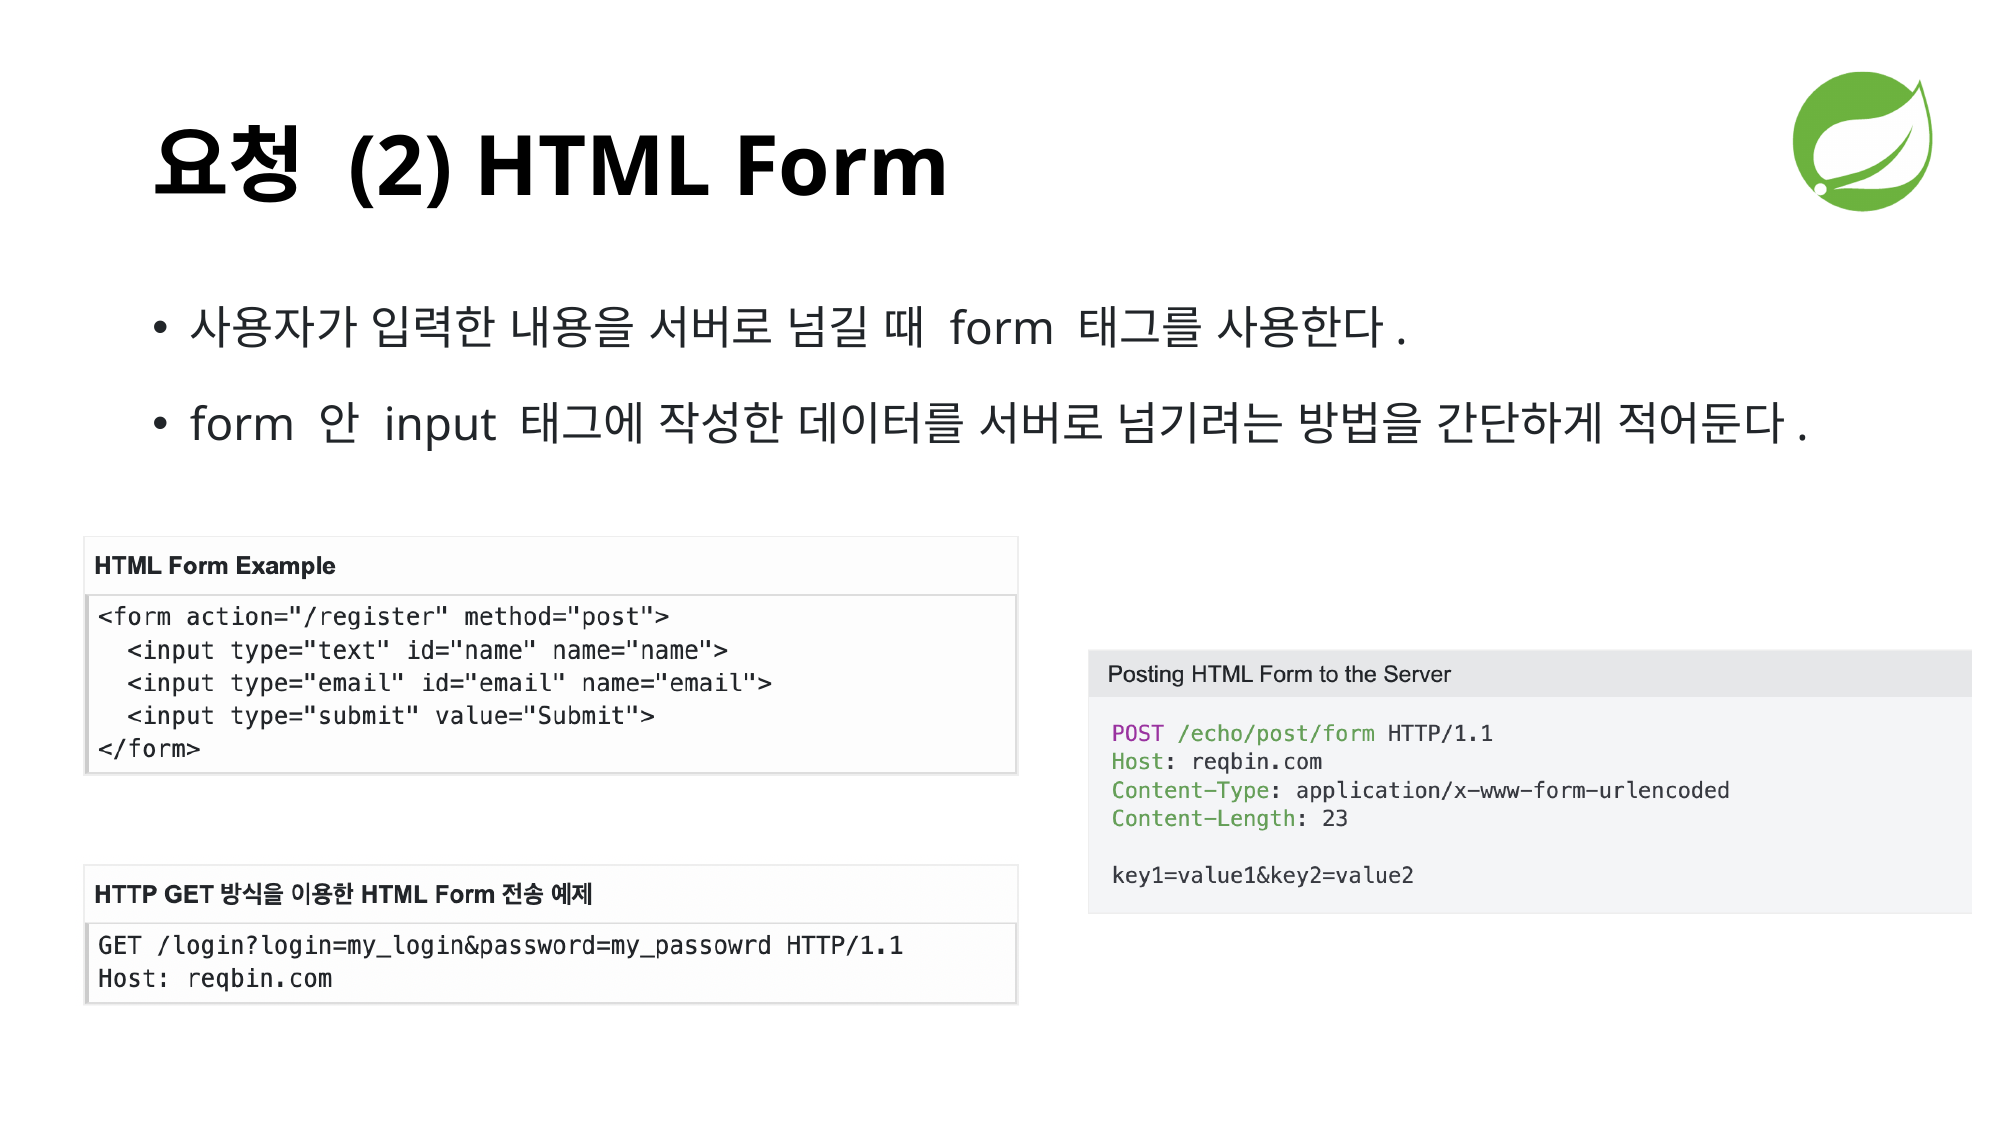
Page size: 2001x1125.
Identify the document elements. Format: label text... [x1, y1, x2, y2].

picture [75, 521, 1022, 782]
picture [1083, 642, 1972, 921]
text_box 사용자가 입력한 내용을 서버로 넘길 때 form 태그를 사용한다. form 안 input 태그에 작성한 데이터를 서버로 넘기려는 방법을 간단하게 적어둔다. [137, 297, 1888, 1039]
picture [75, 855, 1022, 1006]
picture [1649, 0, 2000, 289]
title 요청 (2) HTML Form [137, 59, 1649, 278]
